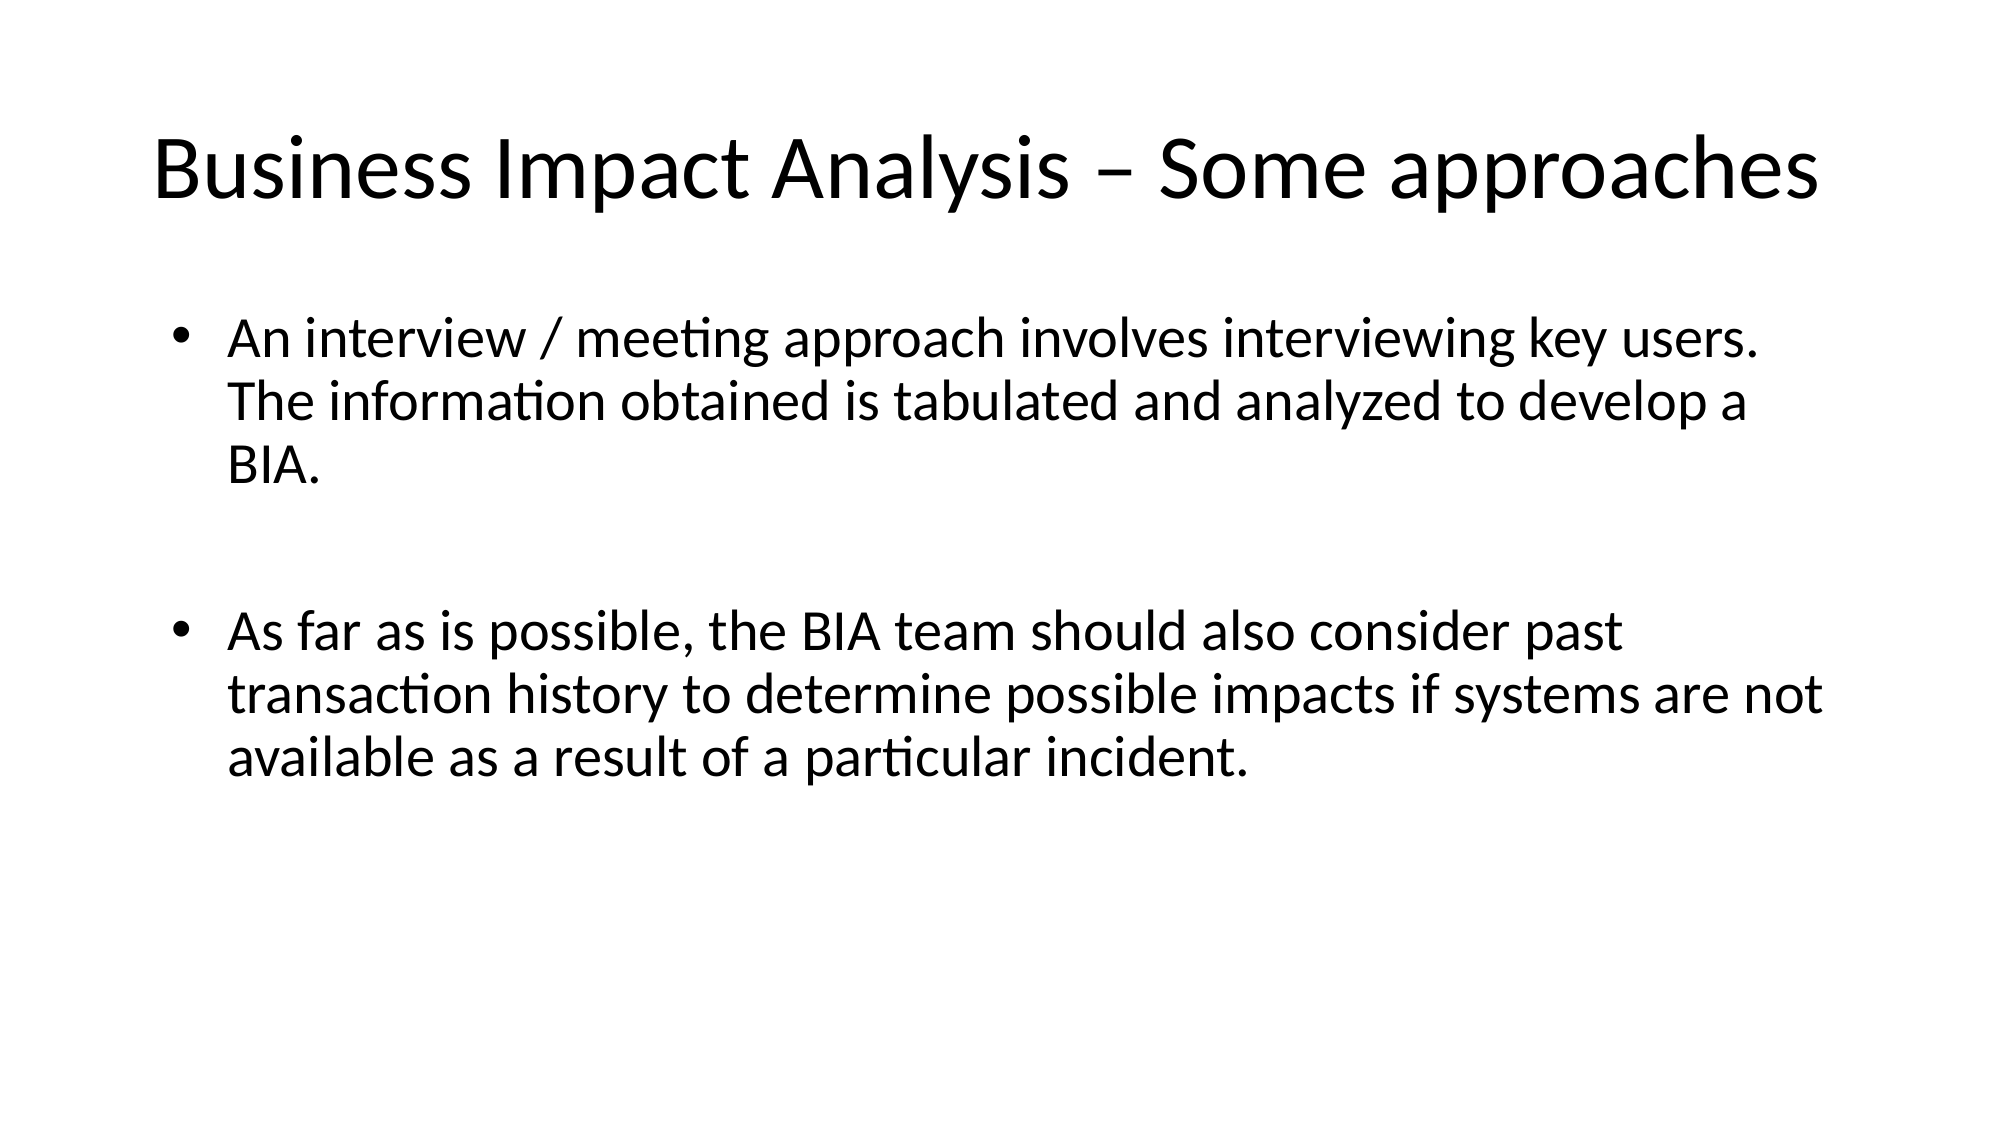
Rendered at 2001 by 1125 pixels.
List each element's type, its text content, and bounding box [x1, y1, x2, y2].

title Business Impact Analysis – Some approaches [137, 59, 1863, 278]
list An interview / meeting approach involves interviewing key users. The information obtained is tabulated and analyzed to develop a BIA. As far as is possible, the BIA team should also consider past transaction history to determine possible impacts if systems are not available as a result of a particular incident. [137, 299, 1863, 1014]
